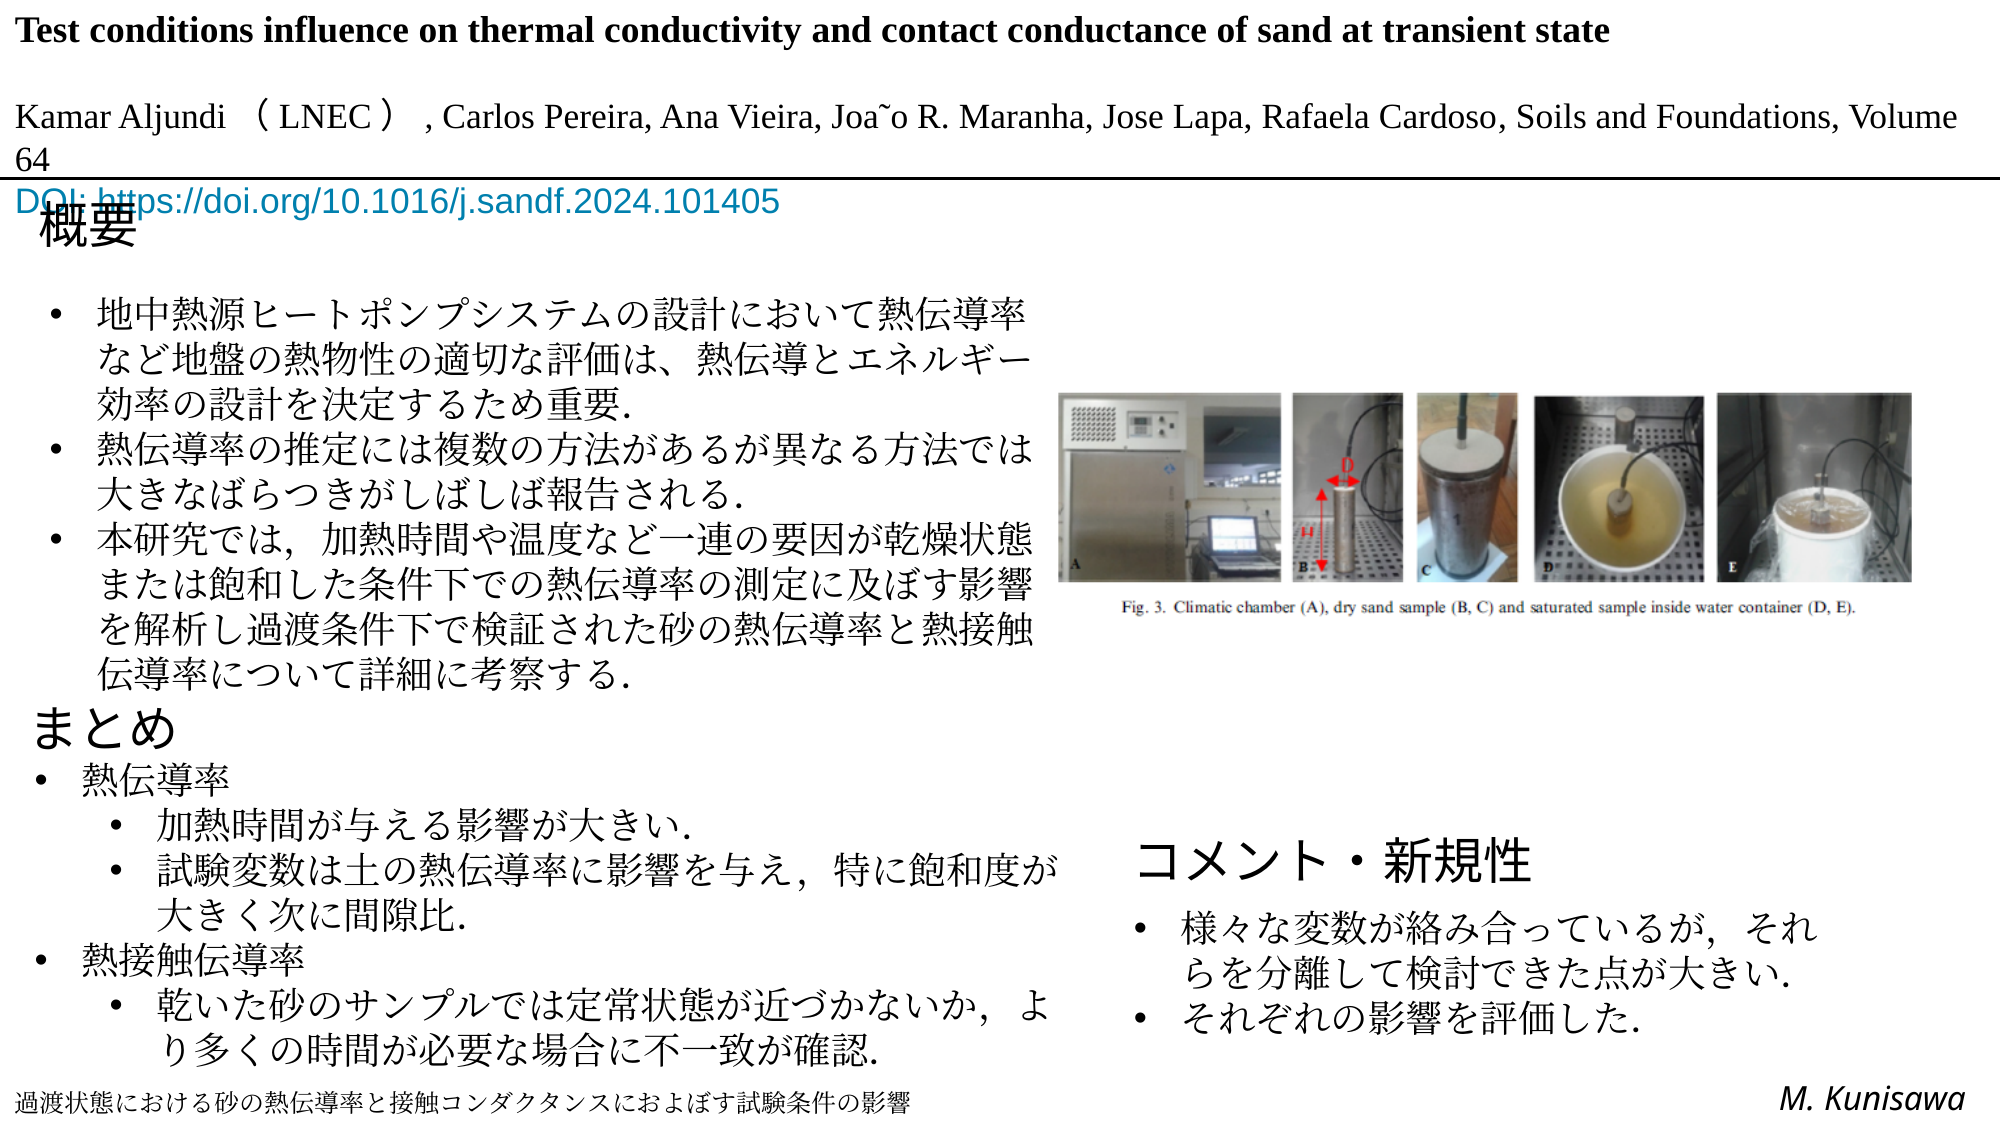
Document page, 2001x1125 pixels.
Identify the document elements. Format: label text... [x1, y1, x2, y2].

text_box 熱伝導率 加熱時間が与える影響が大きい． 試験変数は土の熱伝導率に影響を与え，特に飽和度が大きく次に間隙比． 熱接触伝導率 乾いた砂のサンプルでは定常状態が近づかないか，より多くの時間が必要な場合に不一致が確認． [19, 749, 1076, 1079]
text_box まとめ [0, 689, 208, 765]
text_box Test conditions influence on thermal conductivity and contact conductance of sand at transient state [0, 0, 2000, 58]
text_box Kamar Aljundi（LNEC）, Carlos Pereira, Ana Vieira, Joa˜o R. Maranha, Jose Lapa, Rafaela Cardoso, Soils and Foundations, Volume 64 DOI: https://doi.org/10.1016/j.sandf.2024.101405 [0, 179, 2000, 228]
text_box 様々な変数が絡み合っているが，それらを分離して検討できた点が大きい． それぞれの影響を評価した． [1119, 897, 1855, 1048]
text_box 過渡状態における砂の熱伝導率と接触コンダクタンスにおよぼす試験条件の影響 [0, 1080, 1252, 1125]
text_box M. Kunisawa [1745, 1069, 2000, 1125]
text_box 地中熱源ヒートポンプシステムの設計において熱伝導率など地盤の熱物性の適切な評価は、熱伝導とエネルギー効率の設計を決定するため重要． 熱伝導率の推定には複数の方法があるが異なる方法では大きなばらつきがしばしば報告される． 本研究では，加熱時間や温度など一連の要因が乾燥状態または飽和した条件下での熱伝導率の測定に及ぼす影響を解析し過渡条件下で検証された砂の熱伝導率と熱接触伝導率について詳細に考察する． [34, 283, 1076, 704]
text_box 概要 [0, 186, 192, 261]
text_box Kamar Aljundi（LNEC）, Carlos Pereira, Ana Vieira, Joa˜o R. Maranha, Jose Lapa, Rafaela Cardoso, Soils and Foundations, Volume 64 DOI: https://doi.org/10.1016/j.sandf.2024.101405 [0, 85, 2000, 178]
text_box コメント・新規性 [1095, 821, 1571, 897]
picture [1048, 389, 1925, 631]
